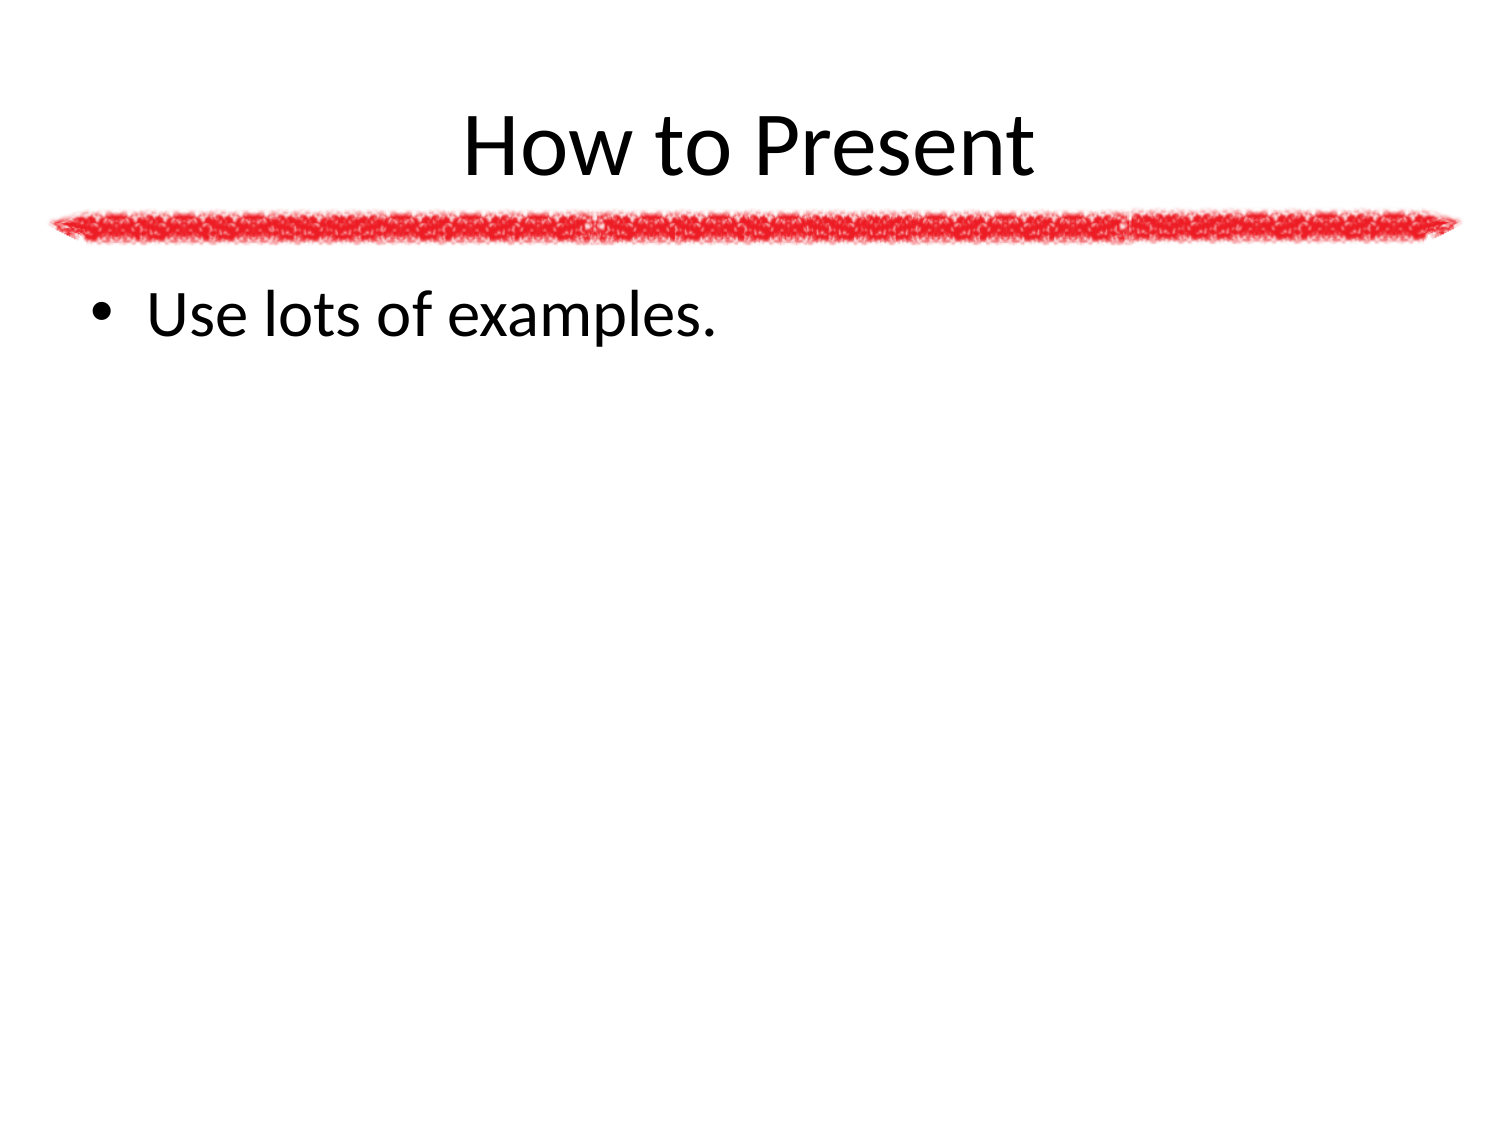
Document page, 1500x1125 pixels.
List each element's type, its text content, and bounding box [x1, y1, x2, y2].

title How to Present [75, 45, 1425, 185]
list Use lots of examples. [75, 277, 1425, 1005]
picture [37, 187, 1470, 268]
